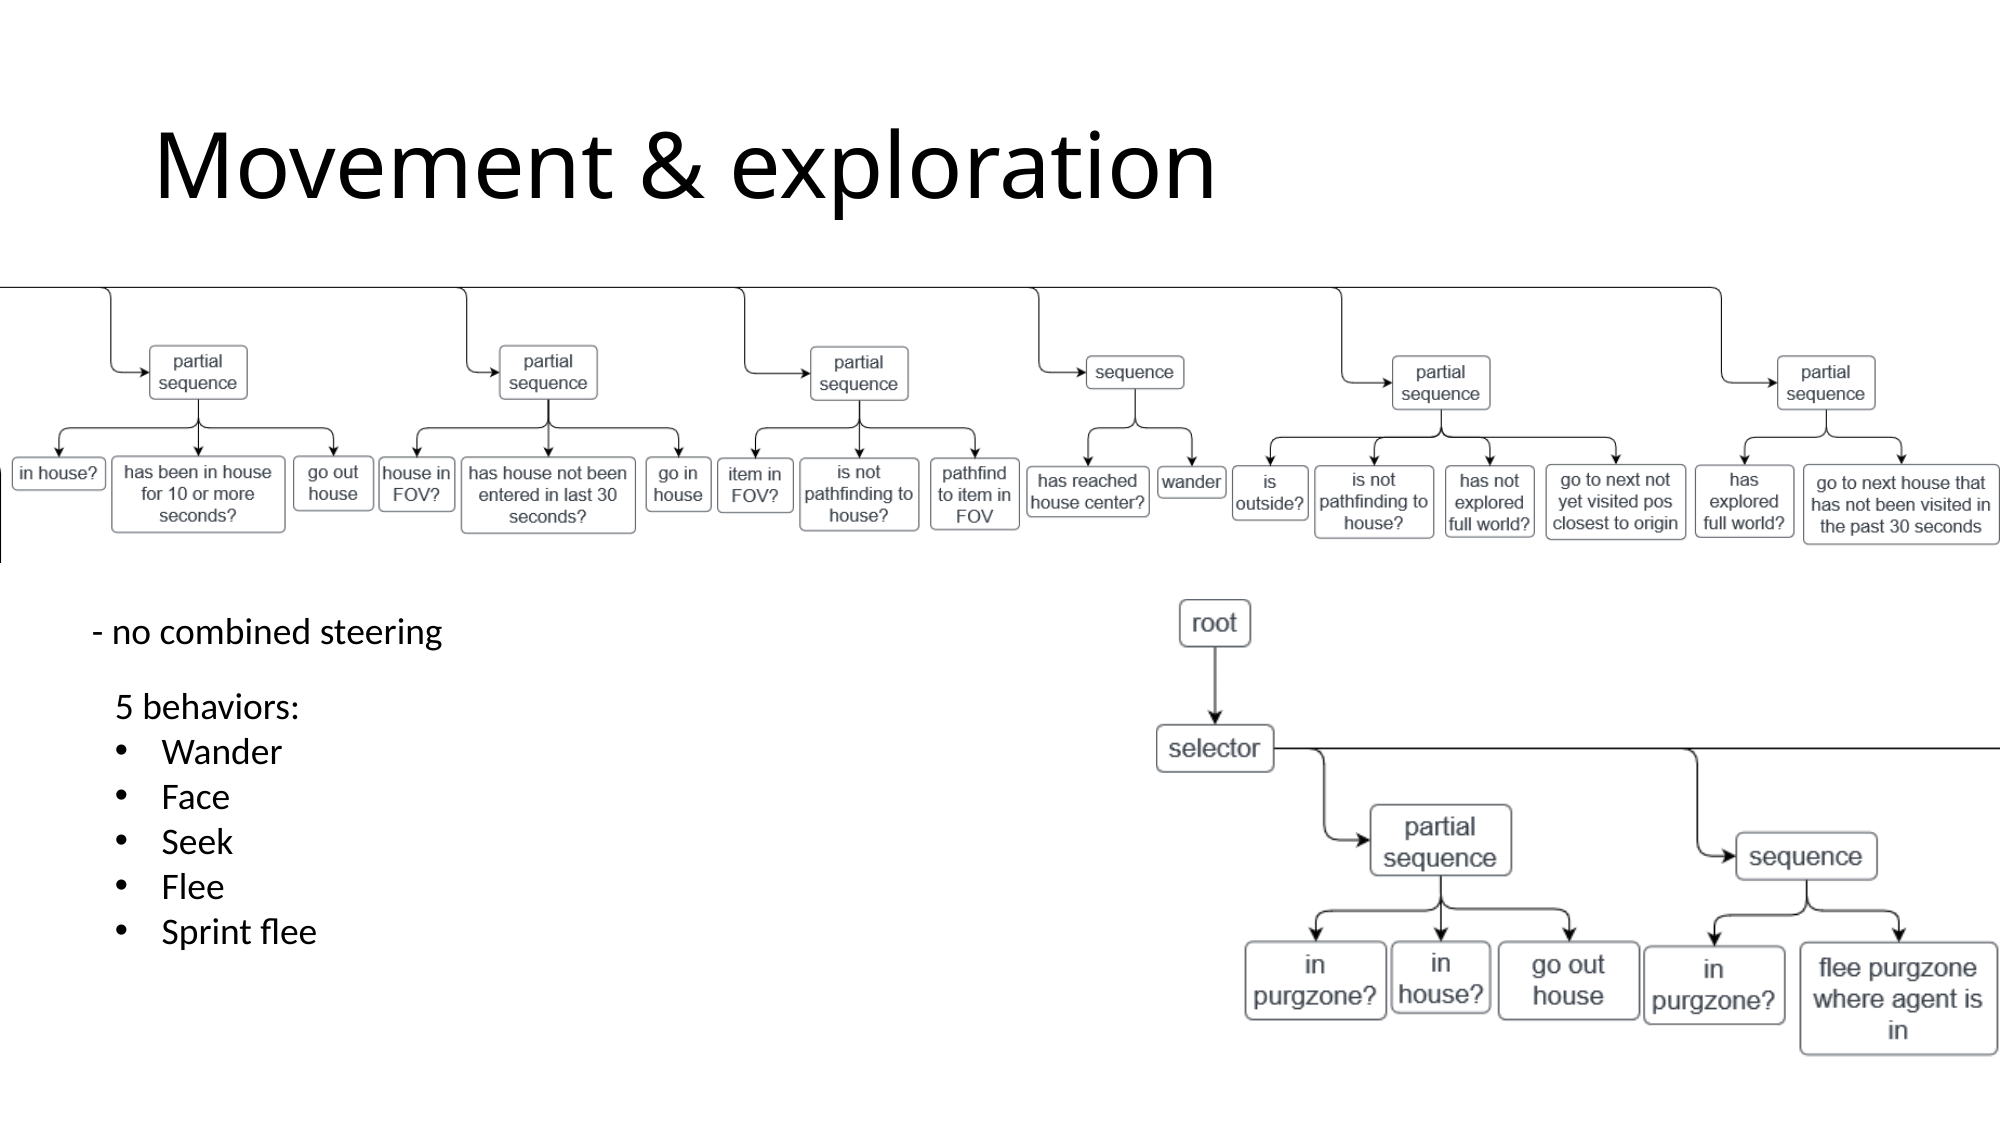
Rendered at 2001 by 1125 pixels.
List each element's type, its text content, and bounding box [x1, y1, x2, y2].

picture [0, 251, 2000, 563]
text_box 5 behaviors: Wander Face Seek Flee Sprint flee [99, 674, 594, 960]
text_box - no combined steering [77, 599, 467, 660]
picture [1156, 599, 2000, 1066]
title Movement & exploration [137, 59, 1863, 251]
